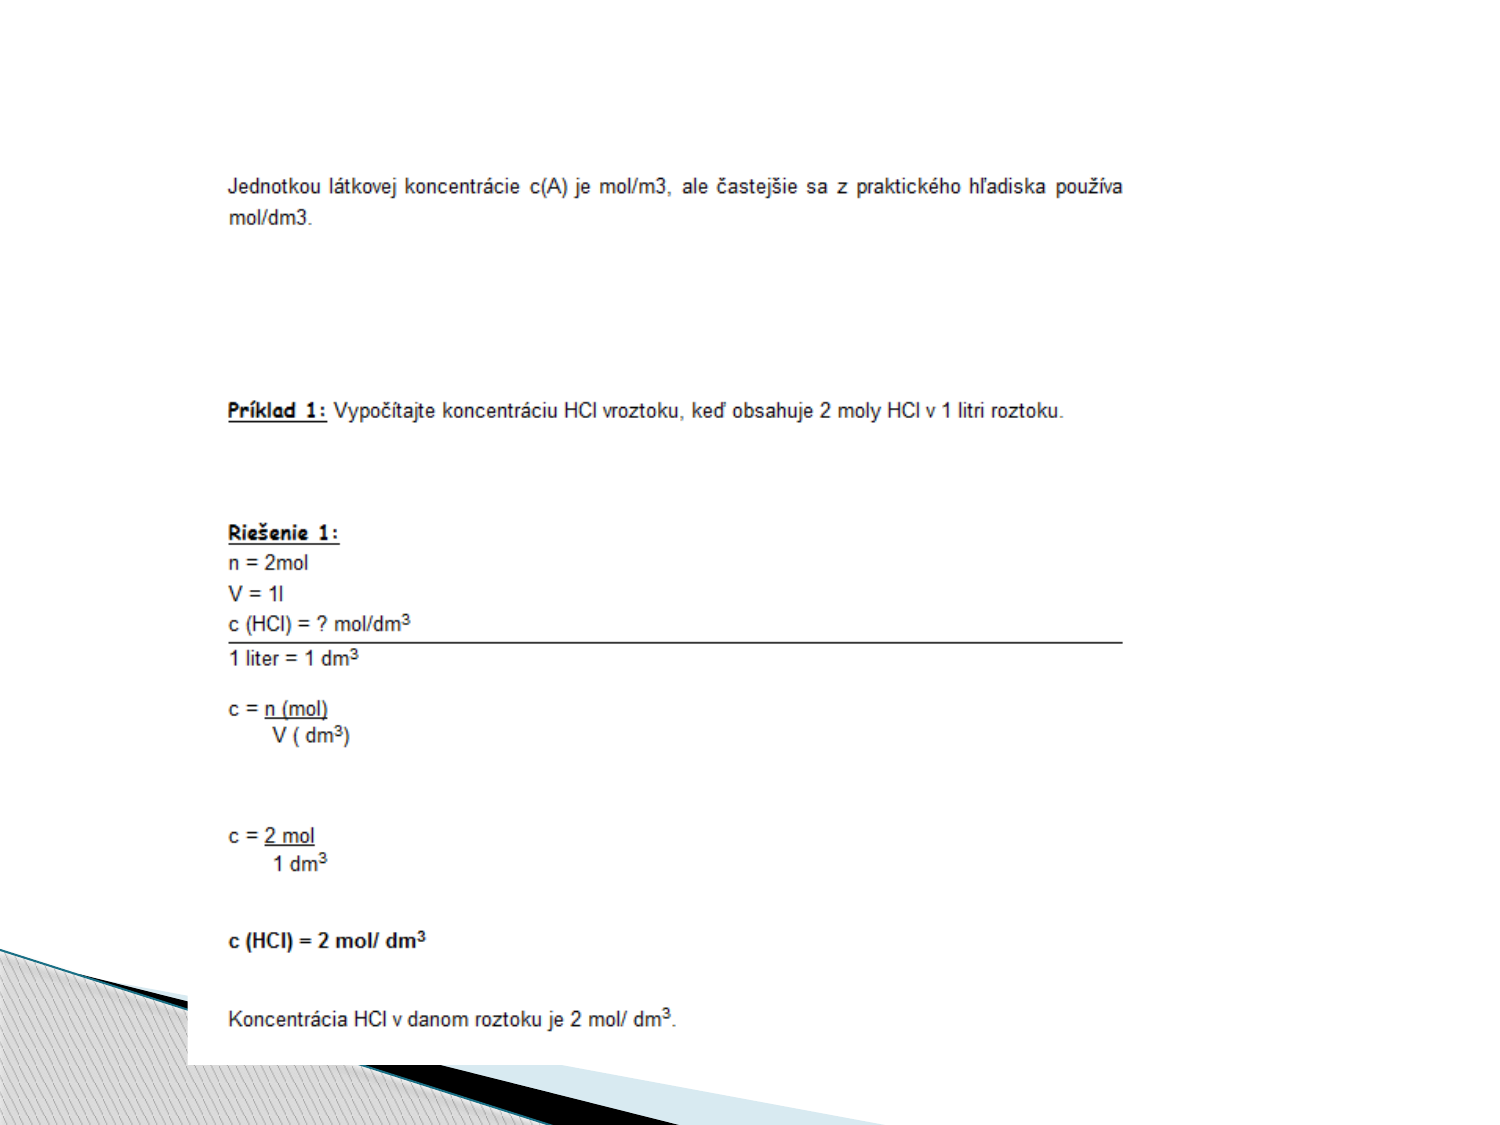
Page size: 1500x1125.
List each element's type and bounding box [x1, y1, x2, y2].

list [187, 99, 1155, 1065]
